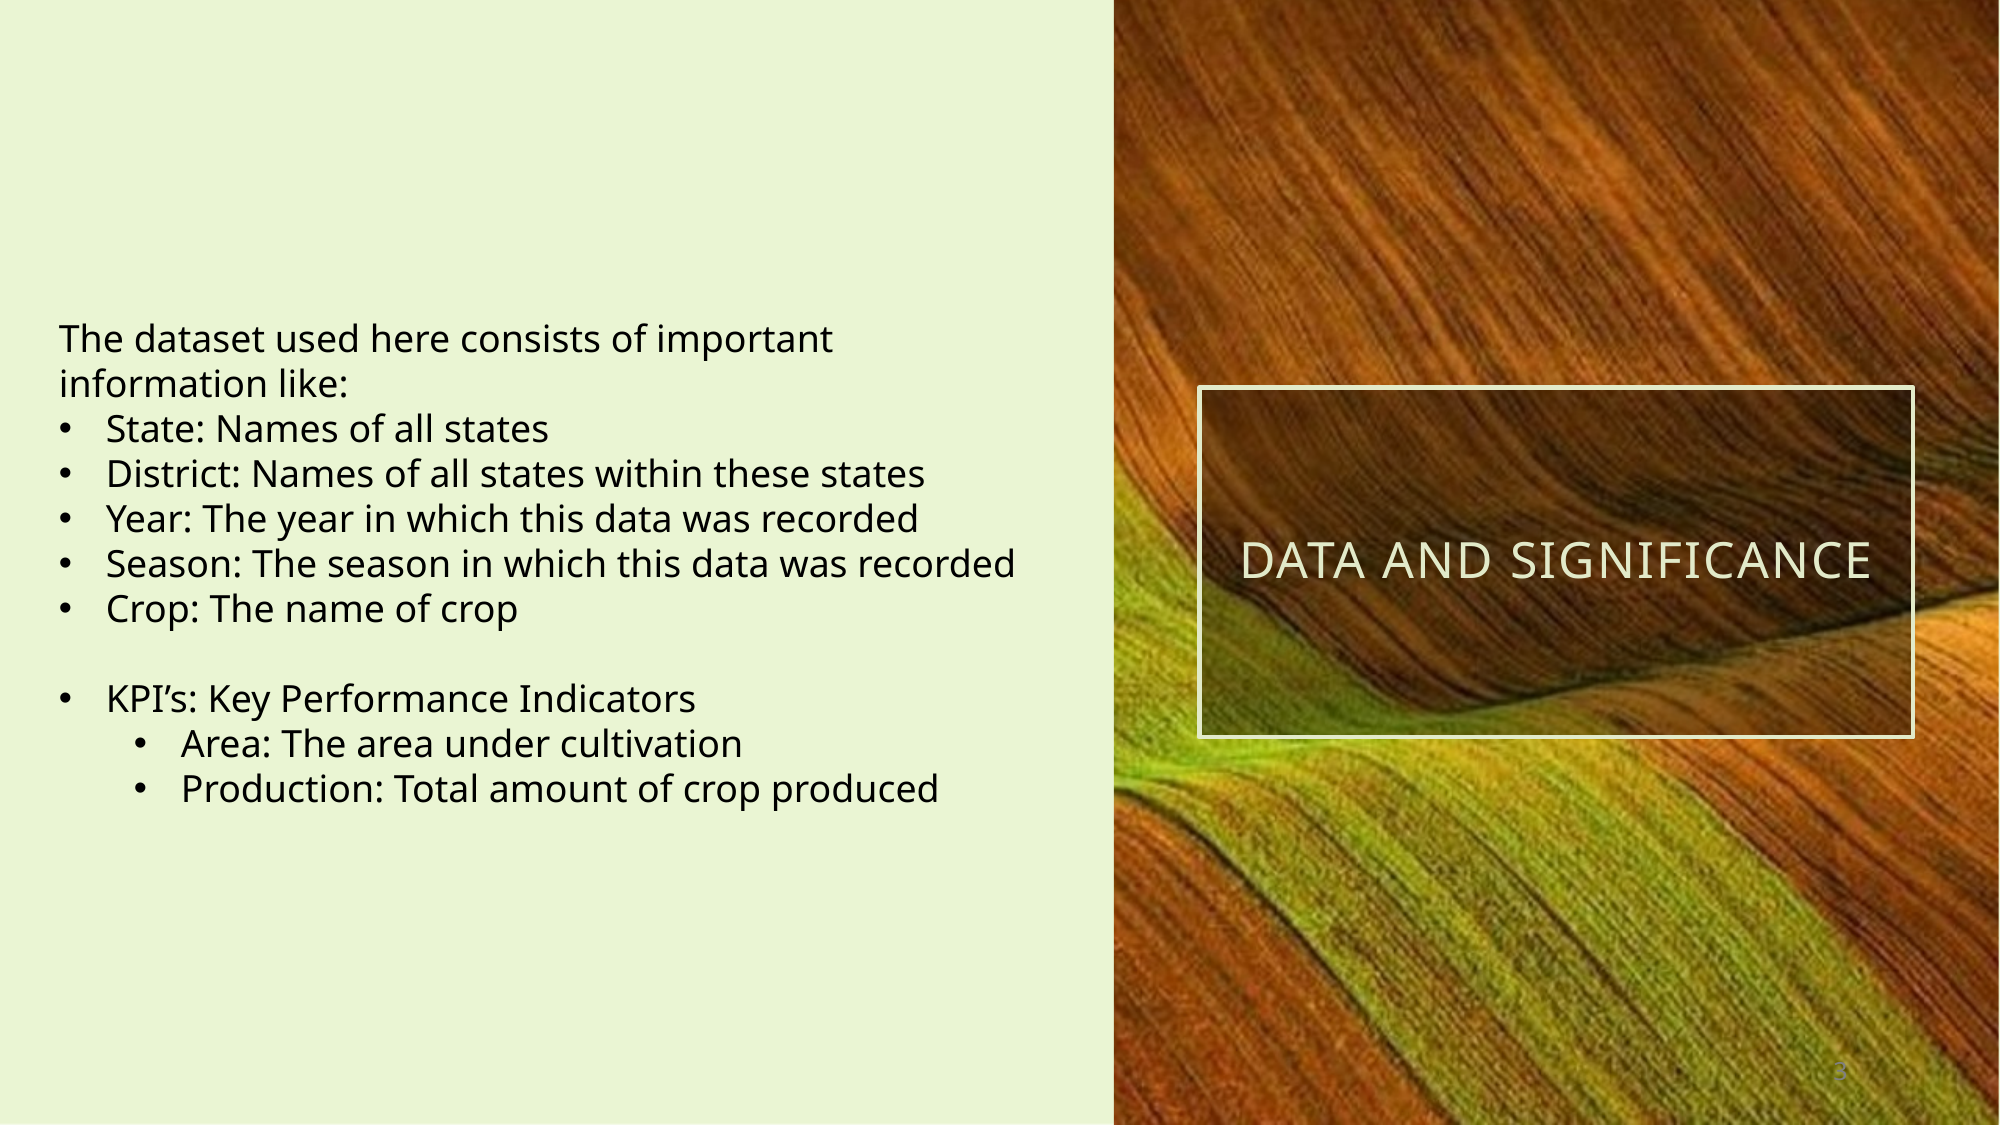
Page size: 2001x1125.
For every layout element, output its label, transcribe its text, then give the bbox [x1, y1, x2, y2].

text_box The dataset used here consists of important information like: State: Names of all states District: Names of all states within these states Year: The year in which this data was recorded Season: The season in which this data was recorded Crop: The name of crop KPI’s: Key Performance Indicators Area: The area under cultivation Production: Total amount of crop produced [44, 307, 1047, 818]
picture [1113, 0, 1999, 1125]
